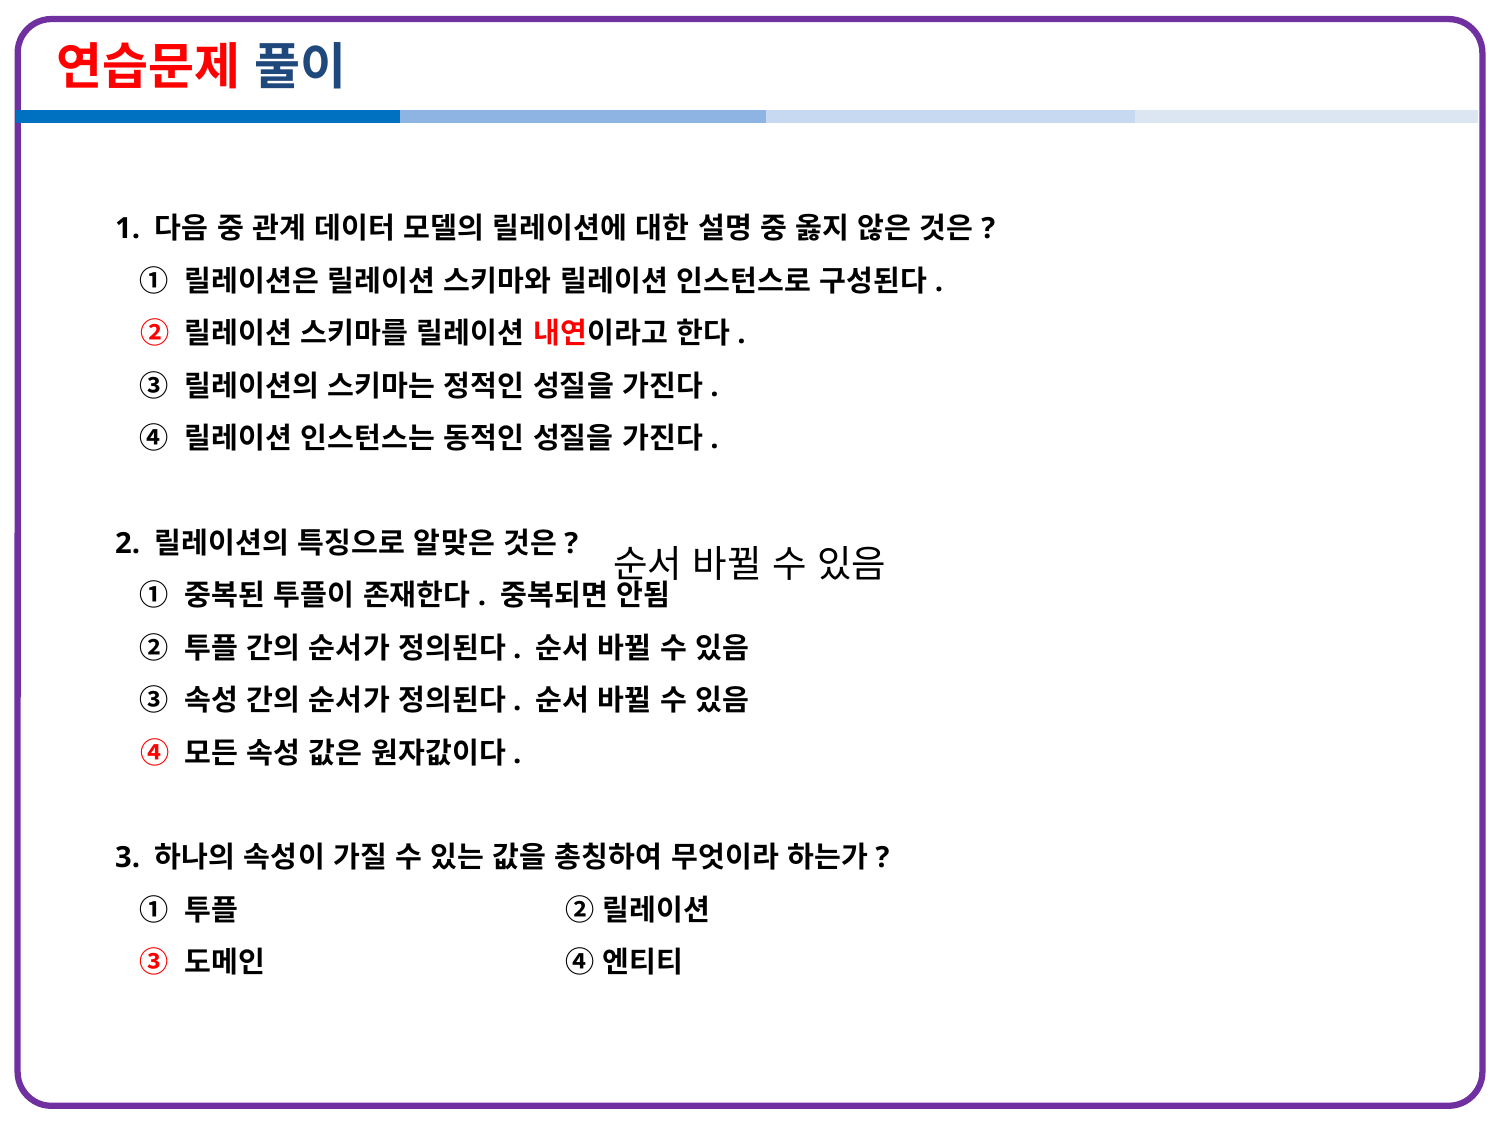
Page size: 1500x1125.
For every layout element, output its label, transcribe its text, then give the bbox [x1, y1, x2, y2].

title 연습문제 풀이 [41, 18, 1129, 110]
text_box 순서 바뀔 수 있음 [598, 532, 902, 592]
list 1. 다음 중 관계 데이터 모델의 릴레이션에 대한 설명 중 옳지 않은 것은? 2 ① 릴레이션은 릴레이션 스키마와 릴레이션 인스턴스로 구성된다. ② 릴레이션 스키마를 릴레이션 내연이라고 한다. ③ 릴레이션의 스키마는 정적인 성질을 가진다. ④ 릴레이션 인스턴스는 동적인 성질을 가진다. 2. 릴레이션의 특징으로 알맞은 것은? 4 ① 중복된 투플이 존재한다. 중복되면 안됨 ② 투플 간의 순서가 정의된다. 순서 바뀔 수 있음 ③ 속성 간의 순서가 정의된다. 순서 바뀔 수 있음 ④ 모든 속성 값은 원자값이다. 3. 하나의 속성이 가질 수 있는 값을 총칭하여 무엇이라 하는가? 3 ① 투플 ② 릴레이션 ③ 도메인 ④ 엔티티 [100, 184, 1448, 1083]
